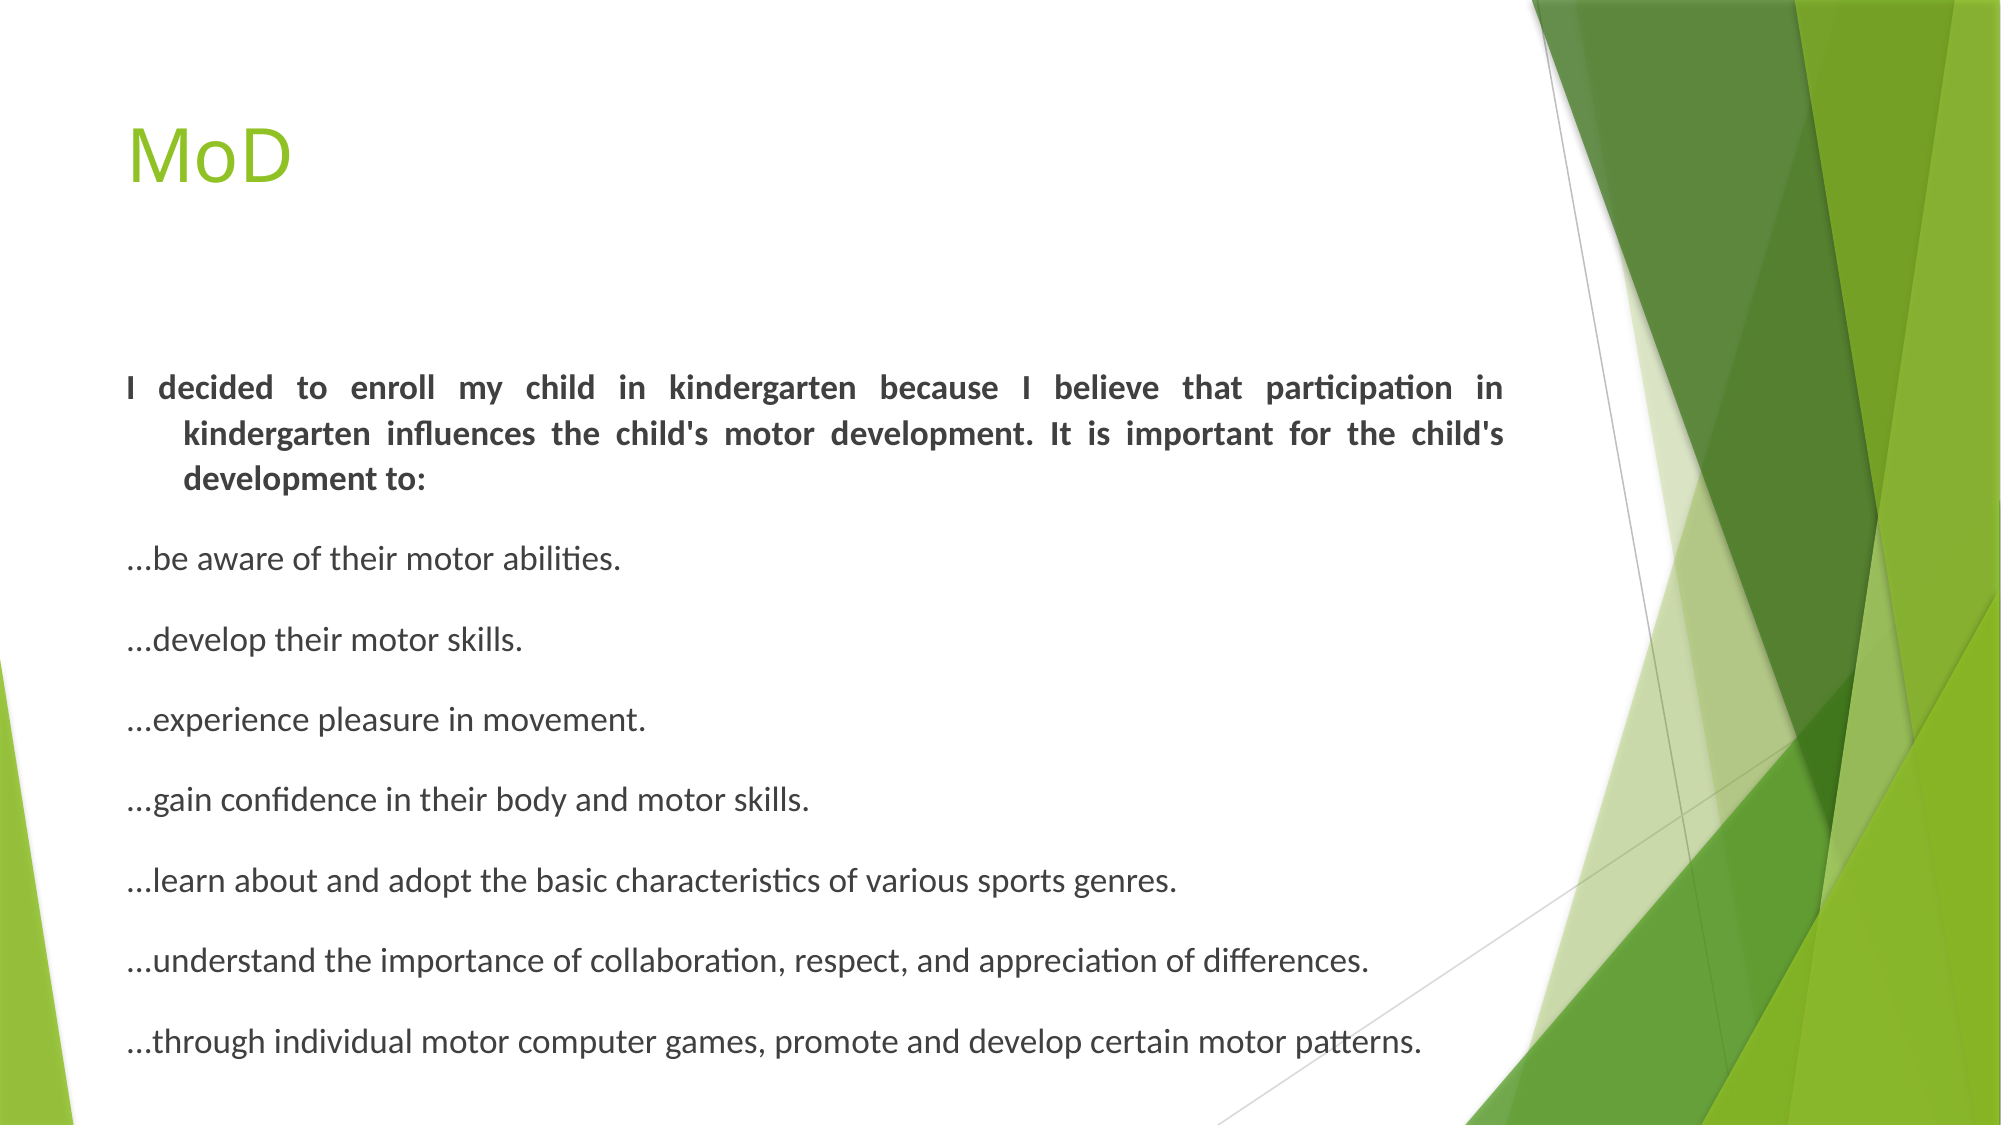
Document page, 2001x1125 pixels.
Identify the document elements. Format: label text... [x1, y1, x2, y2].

list I decided to enroll my child in kindergarten because I believe that participation in kindergarten influences the child's motor development. It is important for the child's development to: ...be aware of their motor abilities. ...develop their motor skills. ...experience pleasure in movement. ...gain confidence in their body and motor skills. ...learn about and adopt the basic characteristics of various sports genres. ...understand the importance of collaboration, respect, and appreciation of differences. ...through individual motor computer games, promote and develop certain motor patterns. [111, 354, 1522, 1077]
title MoD [111, 99, 1522, 317]
